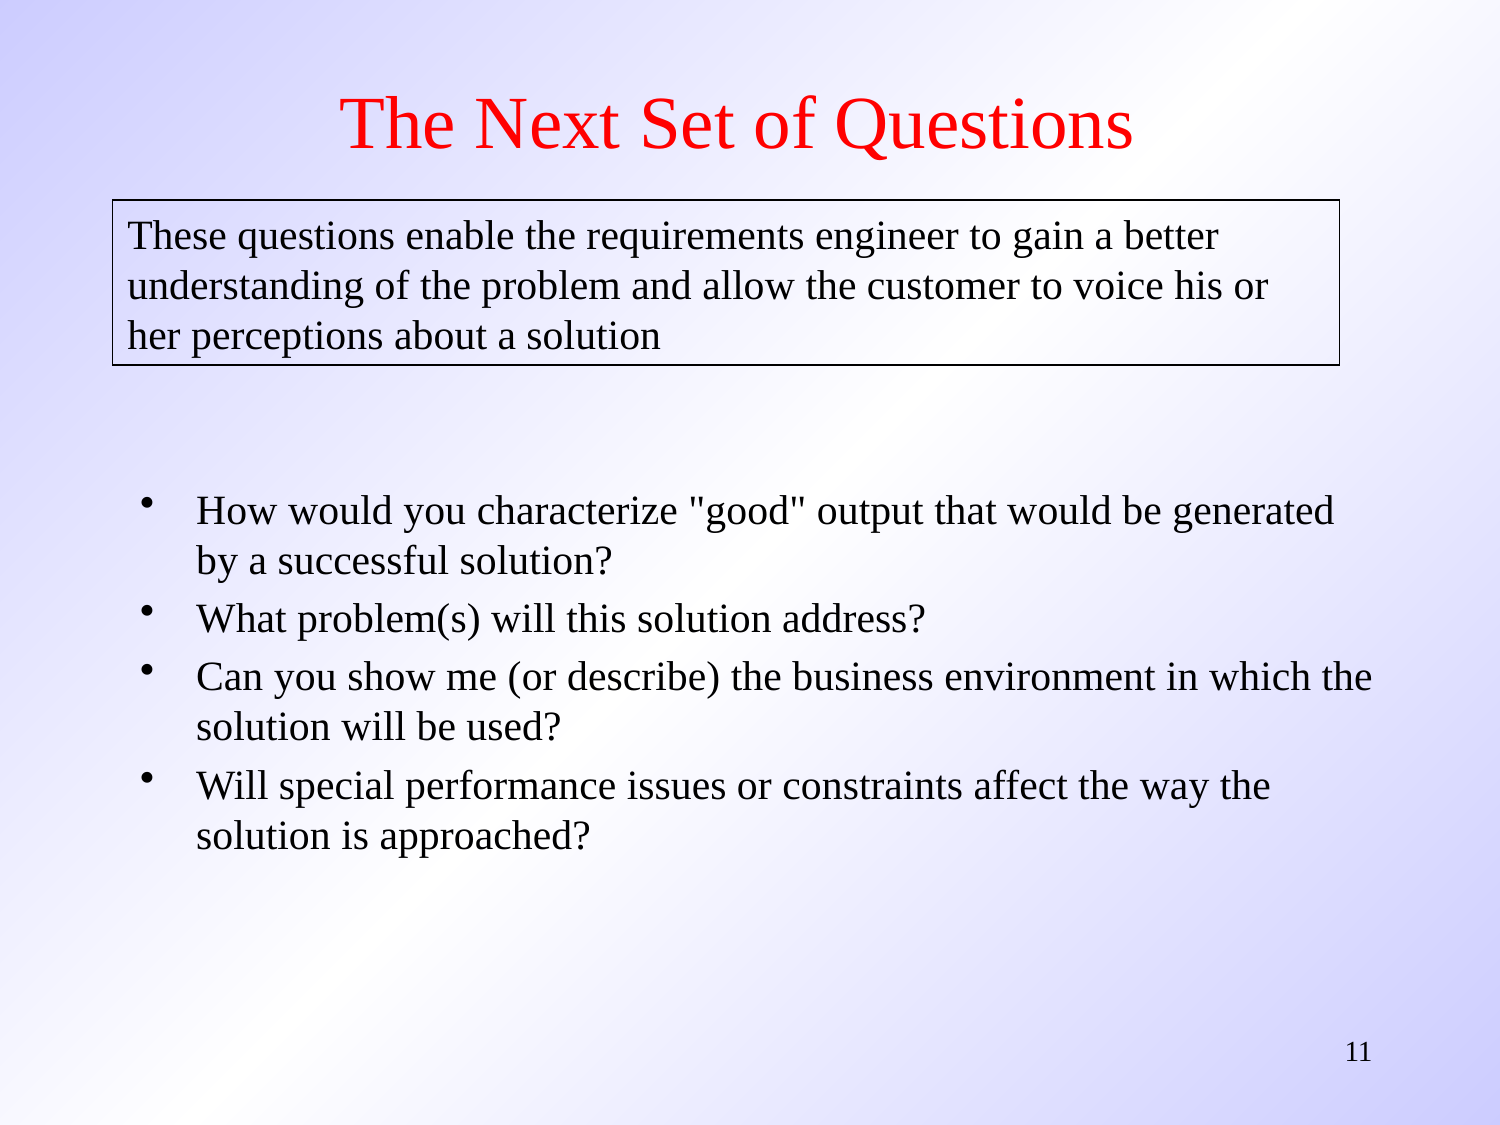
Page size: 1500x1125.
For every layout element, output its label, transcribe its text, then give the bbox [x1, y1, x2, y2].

text_box These questions enable the requirements engineer to gain a better understanding of the problem and allow the customer to voice his or her perceptions about a solution [112, 200, 1340, 365]
list How would you characterize "good" output that would be generated by a successful solution? What problem(s) will this solution address? Can you show me (or describe) the business environment in which the solution will be used? Will special performance issues or constraints affect the way the solution is approached? [124, 474, 1401, 1013]
slide_number 11 [1074, 1024, 1388, 1101]
title The Next Set of Questions [99, 24, 1376, 213]
